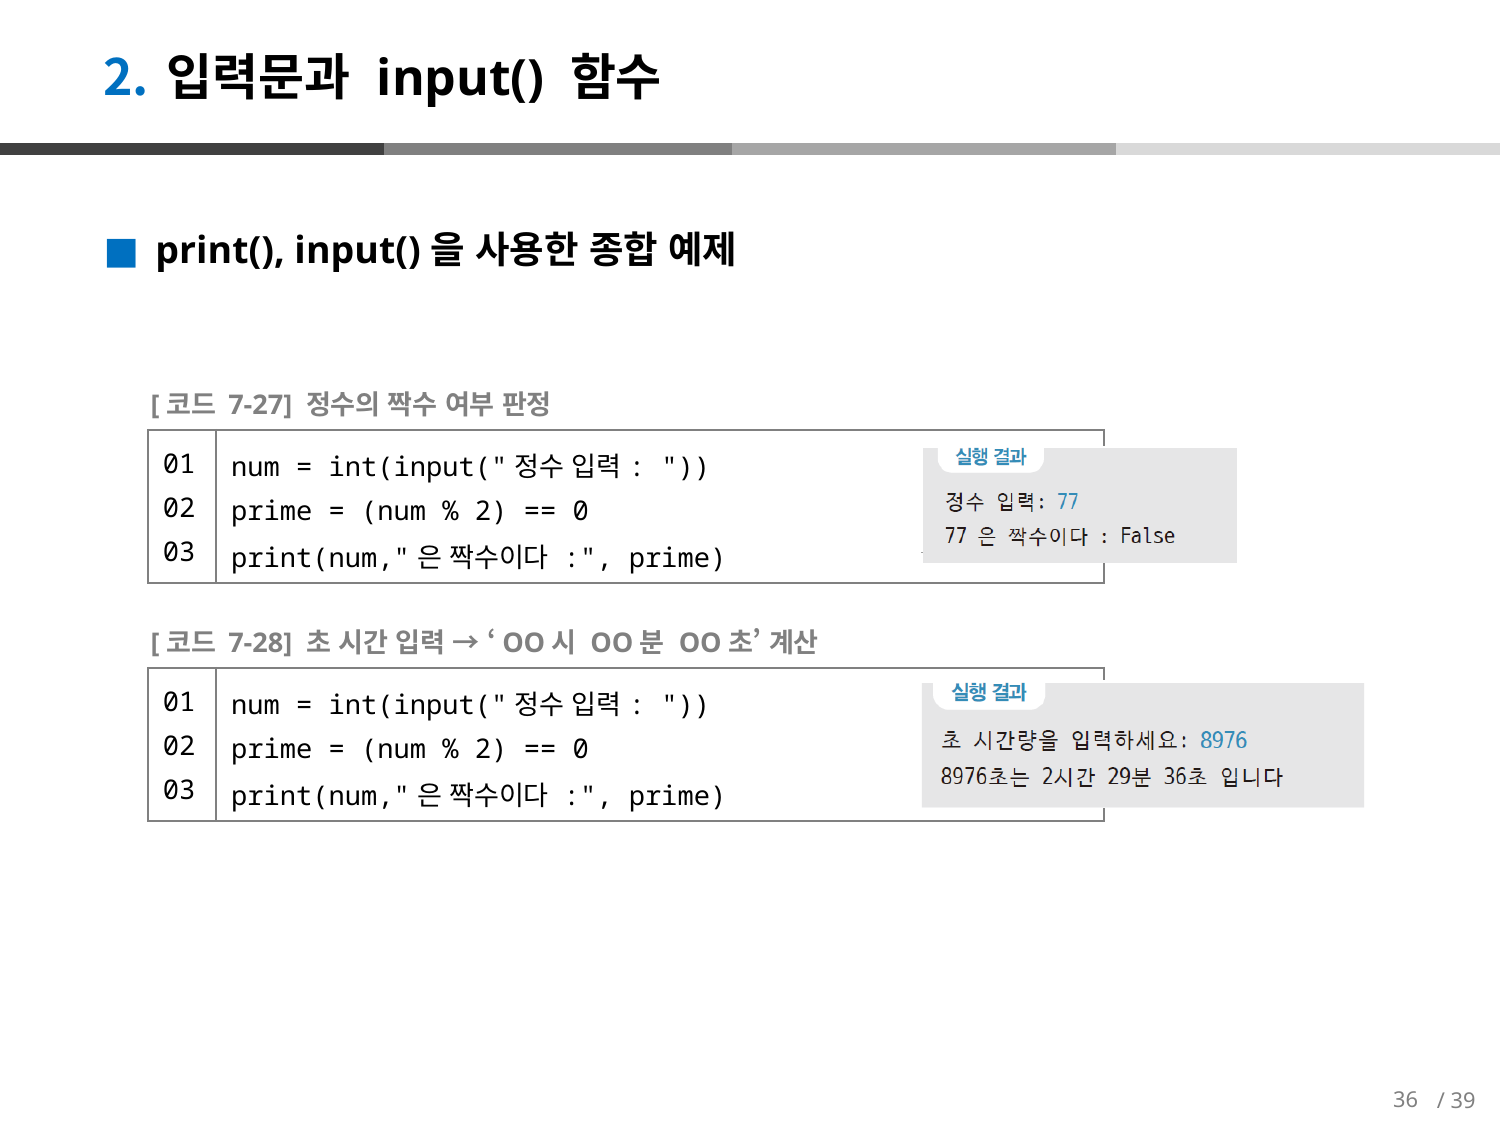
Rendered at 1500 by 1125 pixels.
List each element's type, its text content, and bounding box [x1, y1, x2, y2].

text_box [135, 377, 1365, 815]
list print(), input()을 사용한 종합 예제 [88, 196, 1436, 1083]
title 입력문과 input() 함수 [88, 30, 1211, 121]
